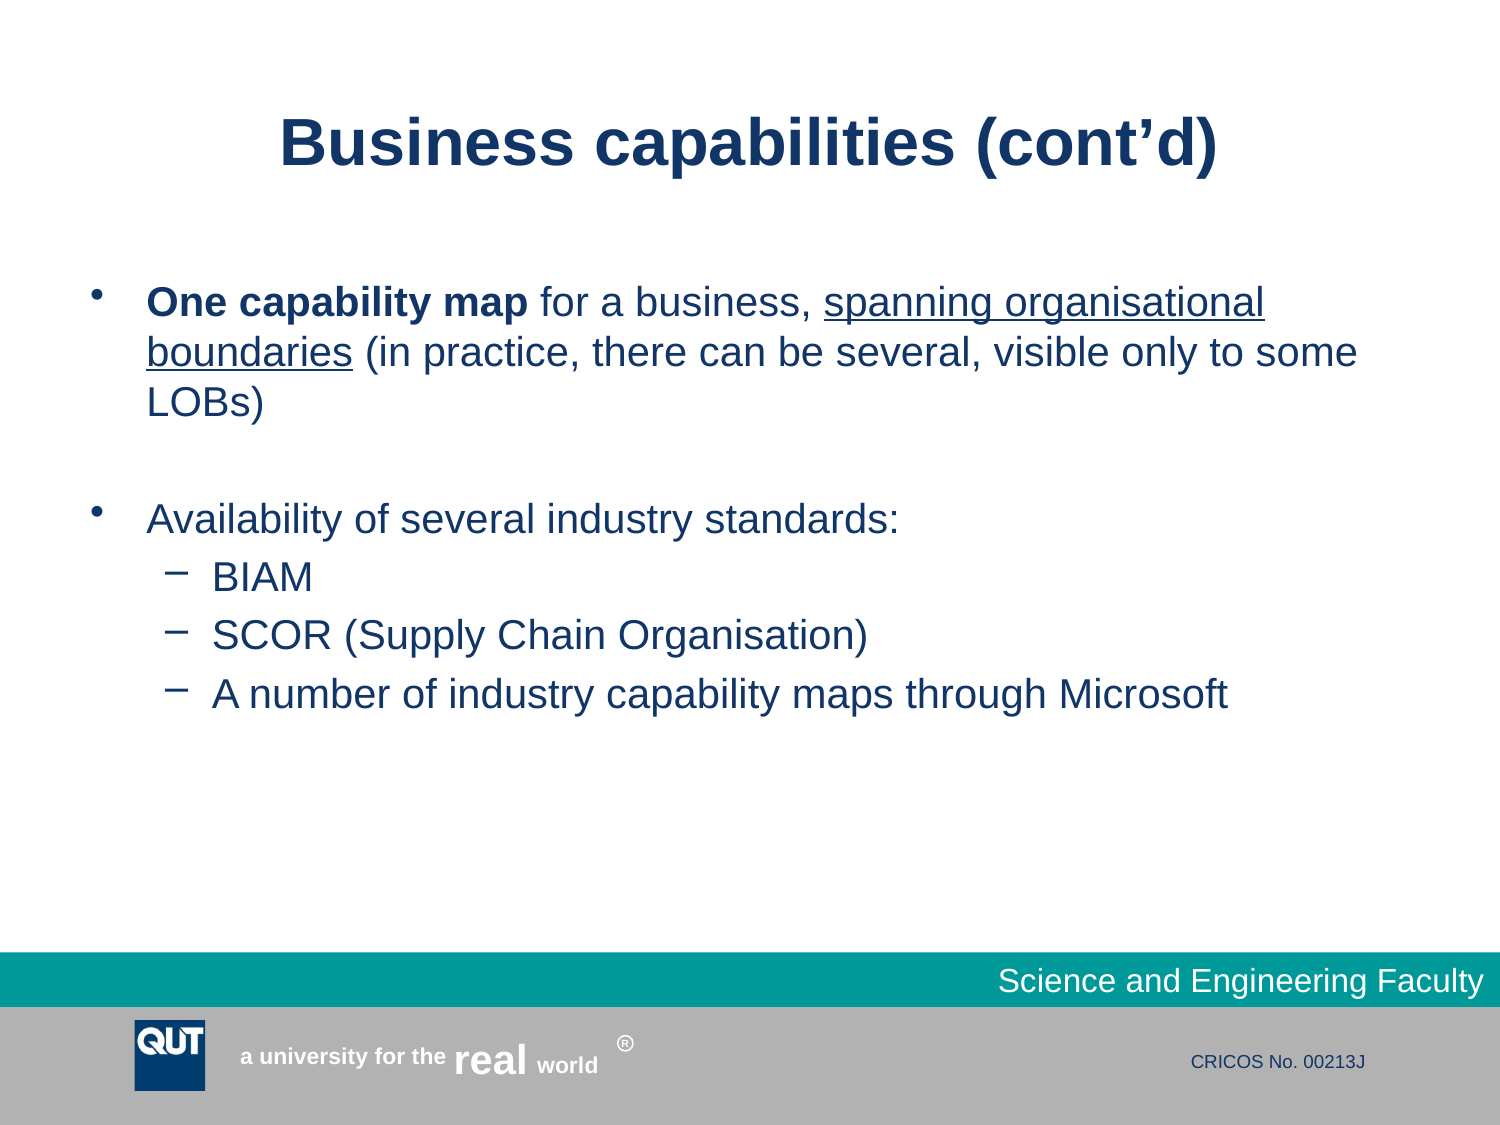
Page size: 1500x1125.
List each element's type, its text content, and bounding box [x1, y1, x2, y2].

picture [134, 1020, 206, 1091]
list One capability map for a business, spanning organisational boundaries (in practice, there can be several, visible only to some LOBs) Availability of several industry standards: BIAM SCOR (Supply Chain Organisation) A number of industry capability maps through Microsoft [74, 266, 1426, 921]
title Business capabilities (cont’d) [74, 44, 1426, 233]
